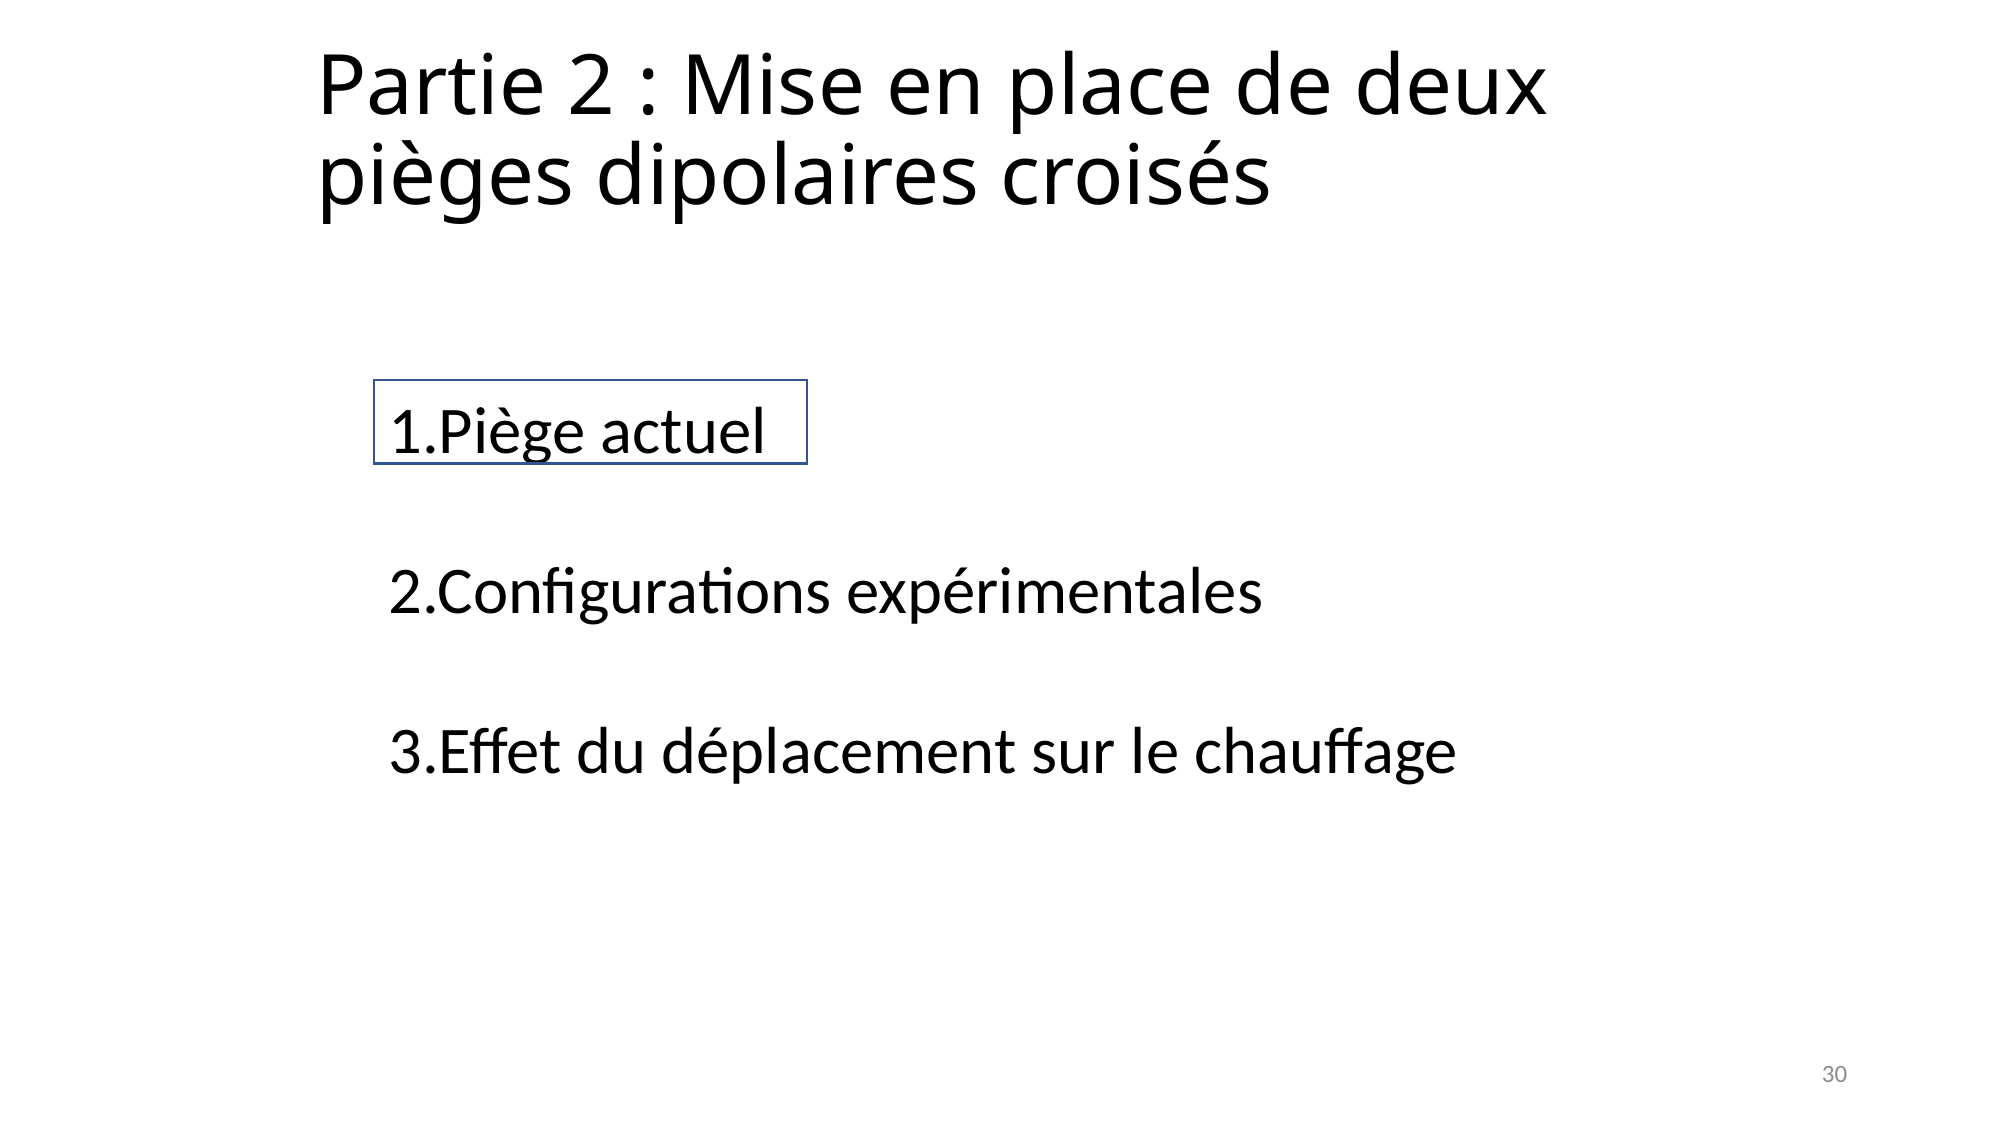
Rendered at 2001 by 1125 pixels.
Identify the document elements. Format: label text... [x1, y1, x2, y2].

text_box [373, 379, 808, 465]
text_box 1.Piège actuel 2.Configurations expérimentales 3.Effet du déplacement sur le chauffage [373, 379, 1698, 875]
title Partie 2 : Mise en place de deux pièges dipolaires croisés [301, 30, 1752, 234]
slide_number 30 [1412, 1042, 1863, 1103]
